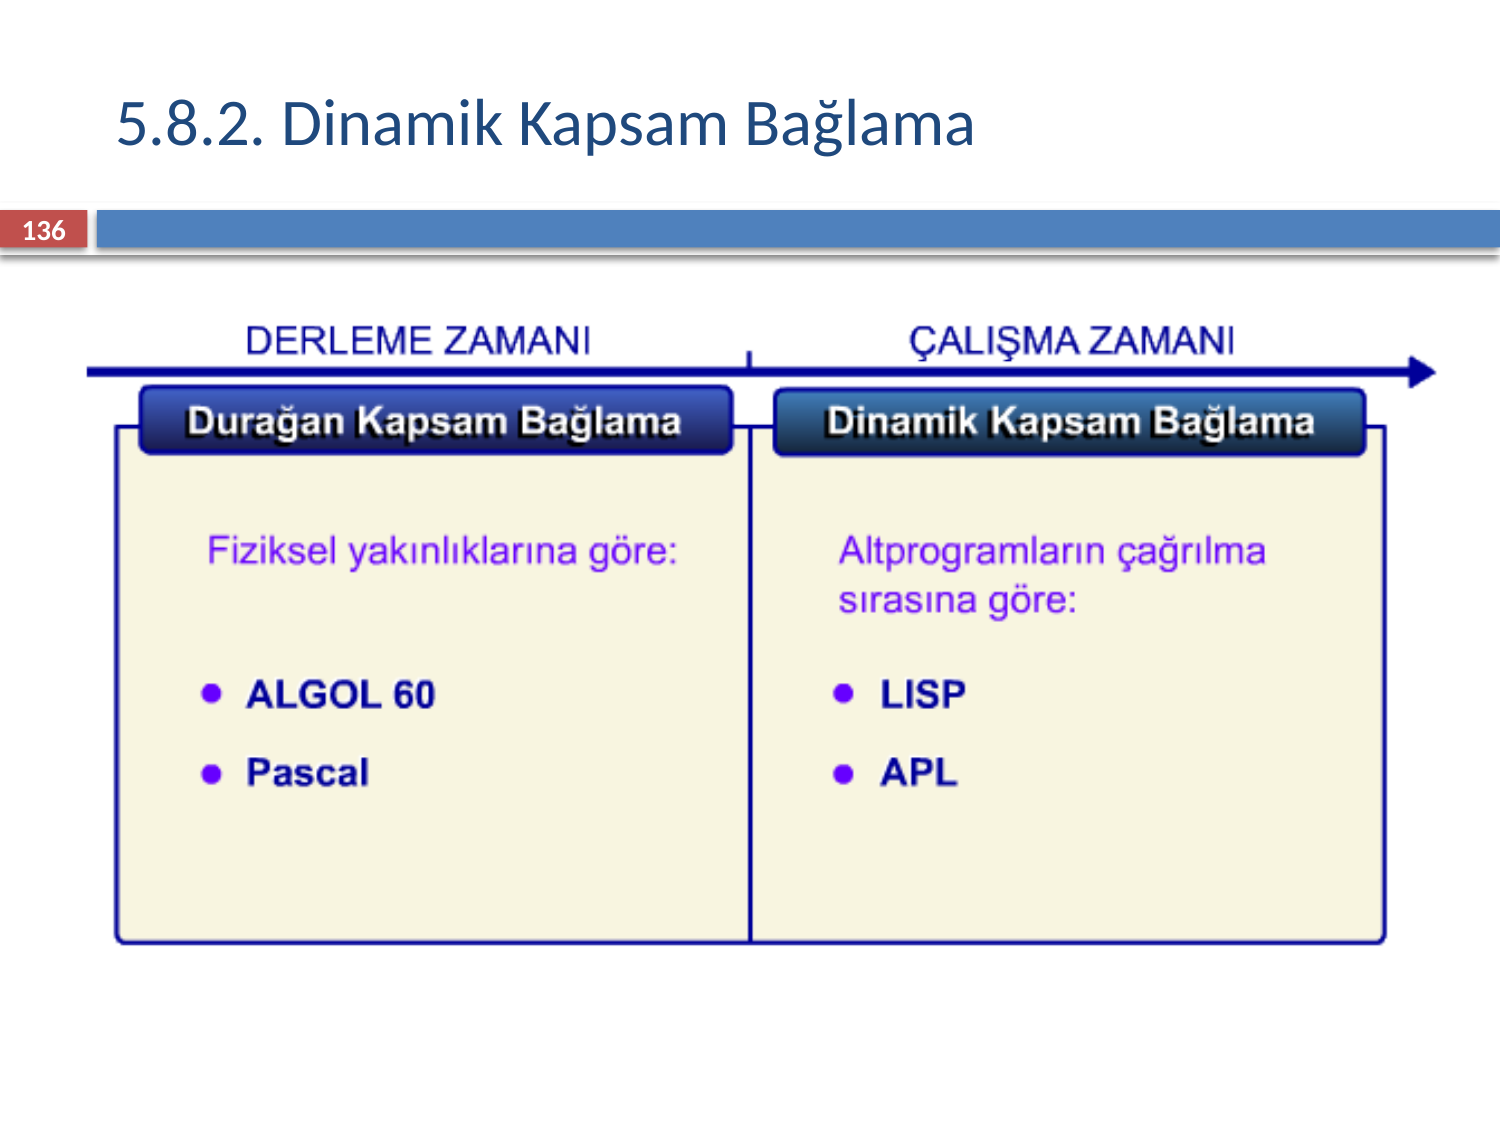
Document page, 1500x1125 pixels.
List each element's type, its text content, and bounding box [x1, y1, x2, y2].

picture [76, 322, 1446, 973]
slide_number 136 [0, 208, 88, 249]
title 5.8.2. Dinamik Kapsam Bağlama [100, 37, 1438, 200]
